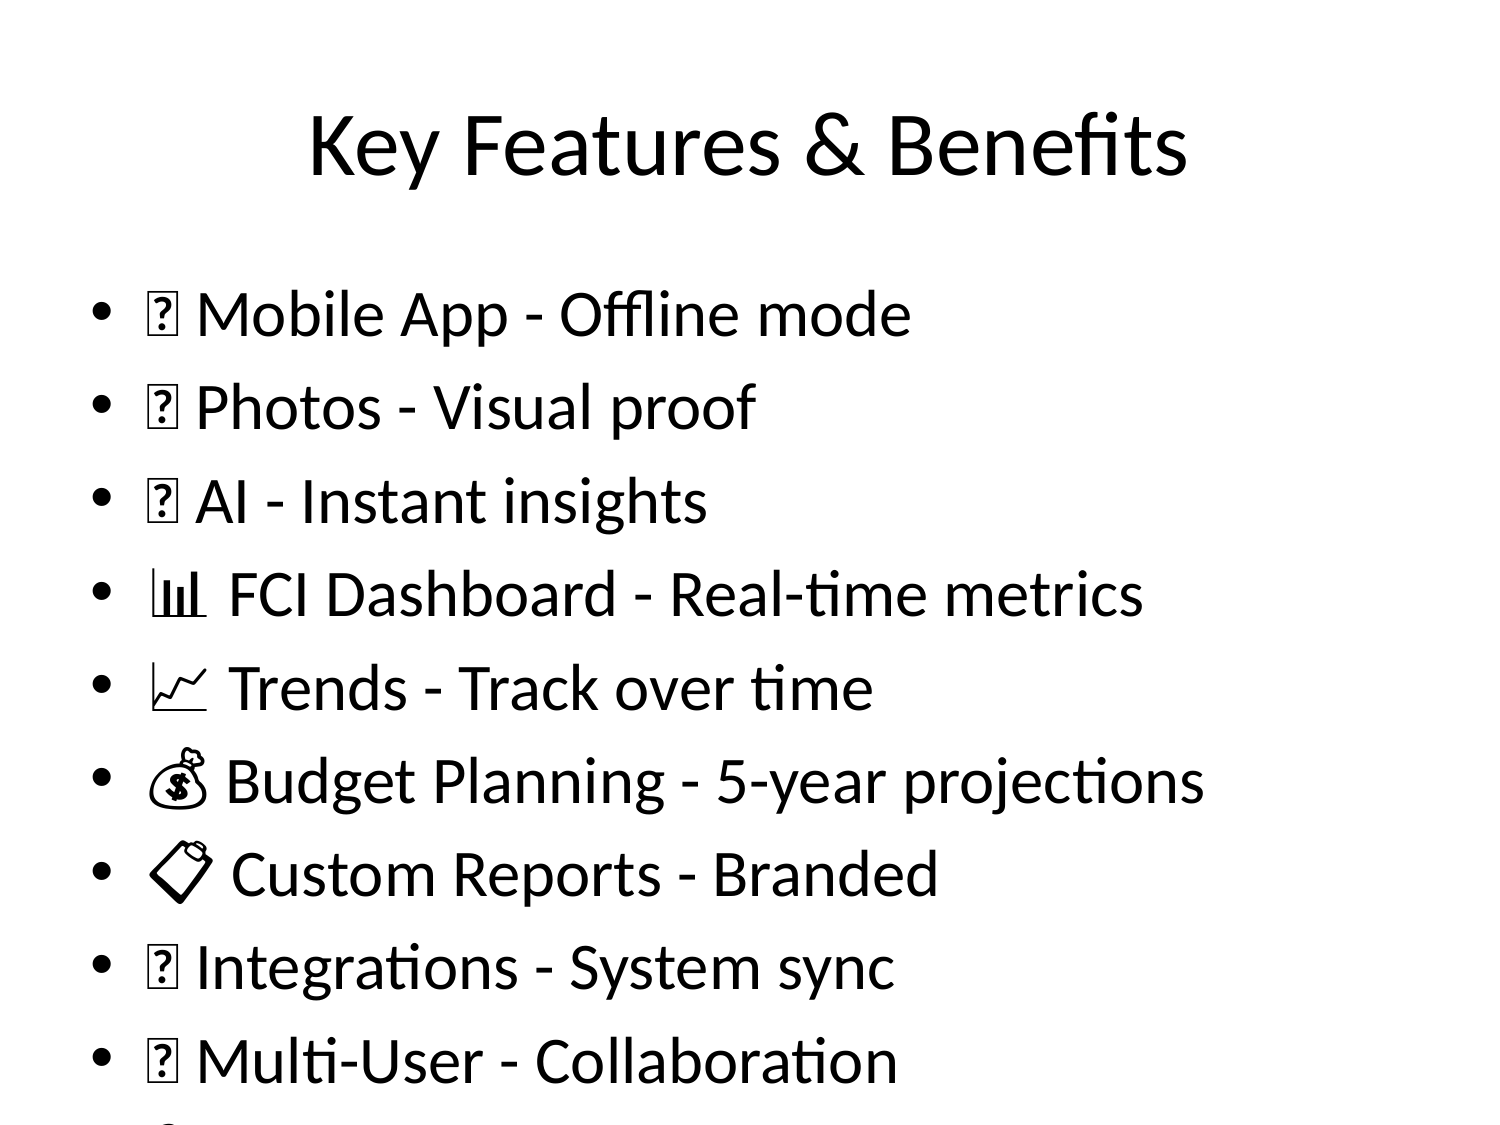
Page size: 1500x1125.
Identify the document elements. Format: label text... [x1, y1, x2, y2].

list 📱 Mobile App - Offline mode 📸 Photos - Visual proof 🤖 AI - Instant insights 📊 FCI Dashboard - Real-time metrics 📈 Trends - Track over time 💰 Budget Planning - 5-year projections 📋 Custom Reports - Branded 🔄 Integrations - System sync 👥 Multi-User - Collaboration 🔒 Security - Enterprise-grade [75, 262, 1425, 1005]
title Key Features & Benefits [75, 45, 1425, 233]
